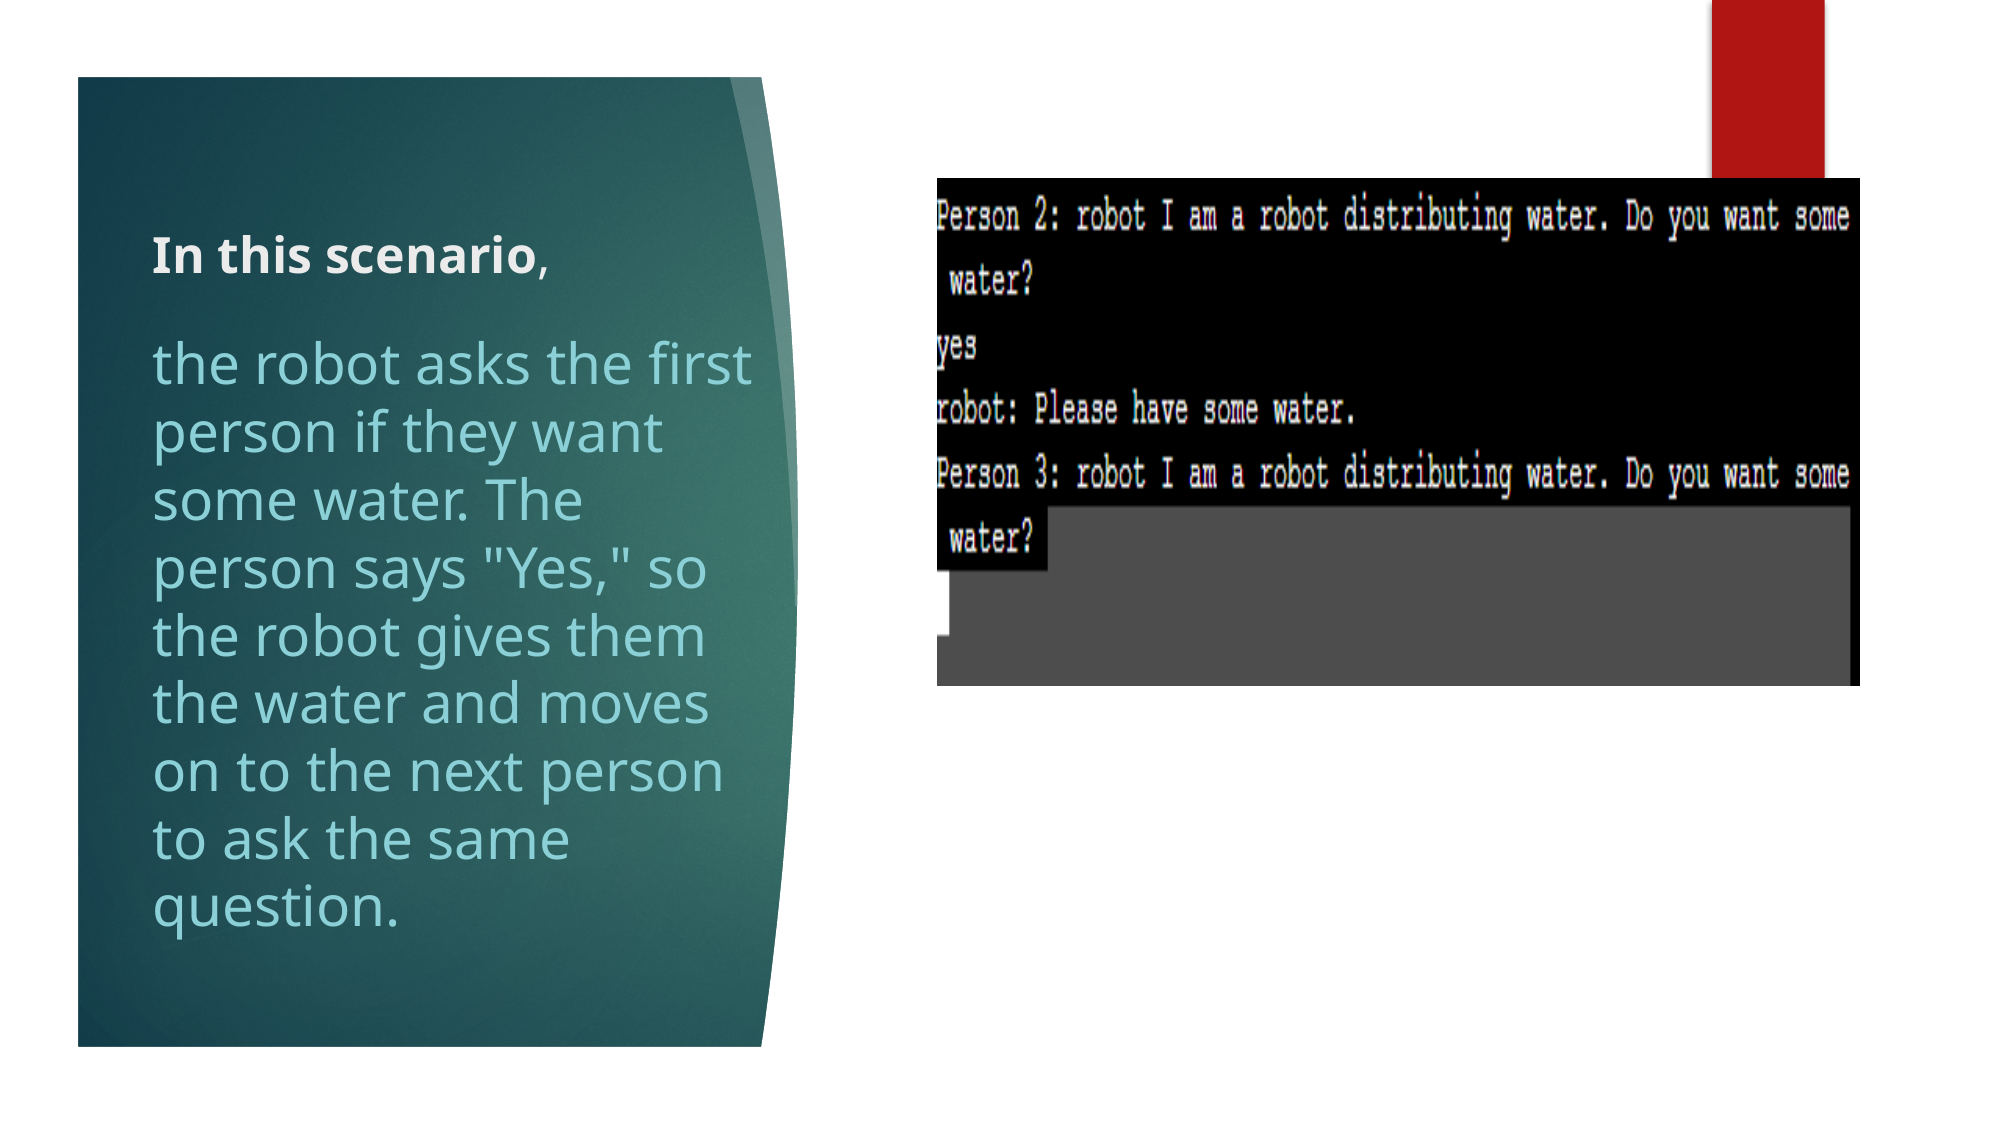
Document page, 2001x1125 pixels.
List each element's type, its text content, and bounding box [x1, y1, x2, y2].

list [937, 177, 1860, 686]
title In this scenario, [137, 28, 783, 291]
list the robot asks the first person if they want some water. The person says "Yes," so the robot gives them the water and moves on to the next person to ask the same question. [137, 321, 783, 947]
